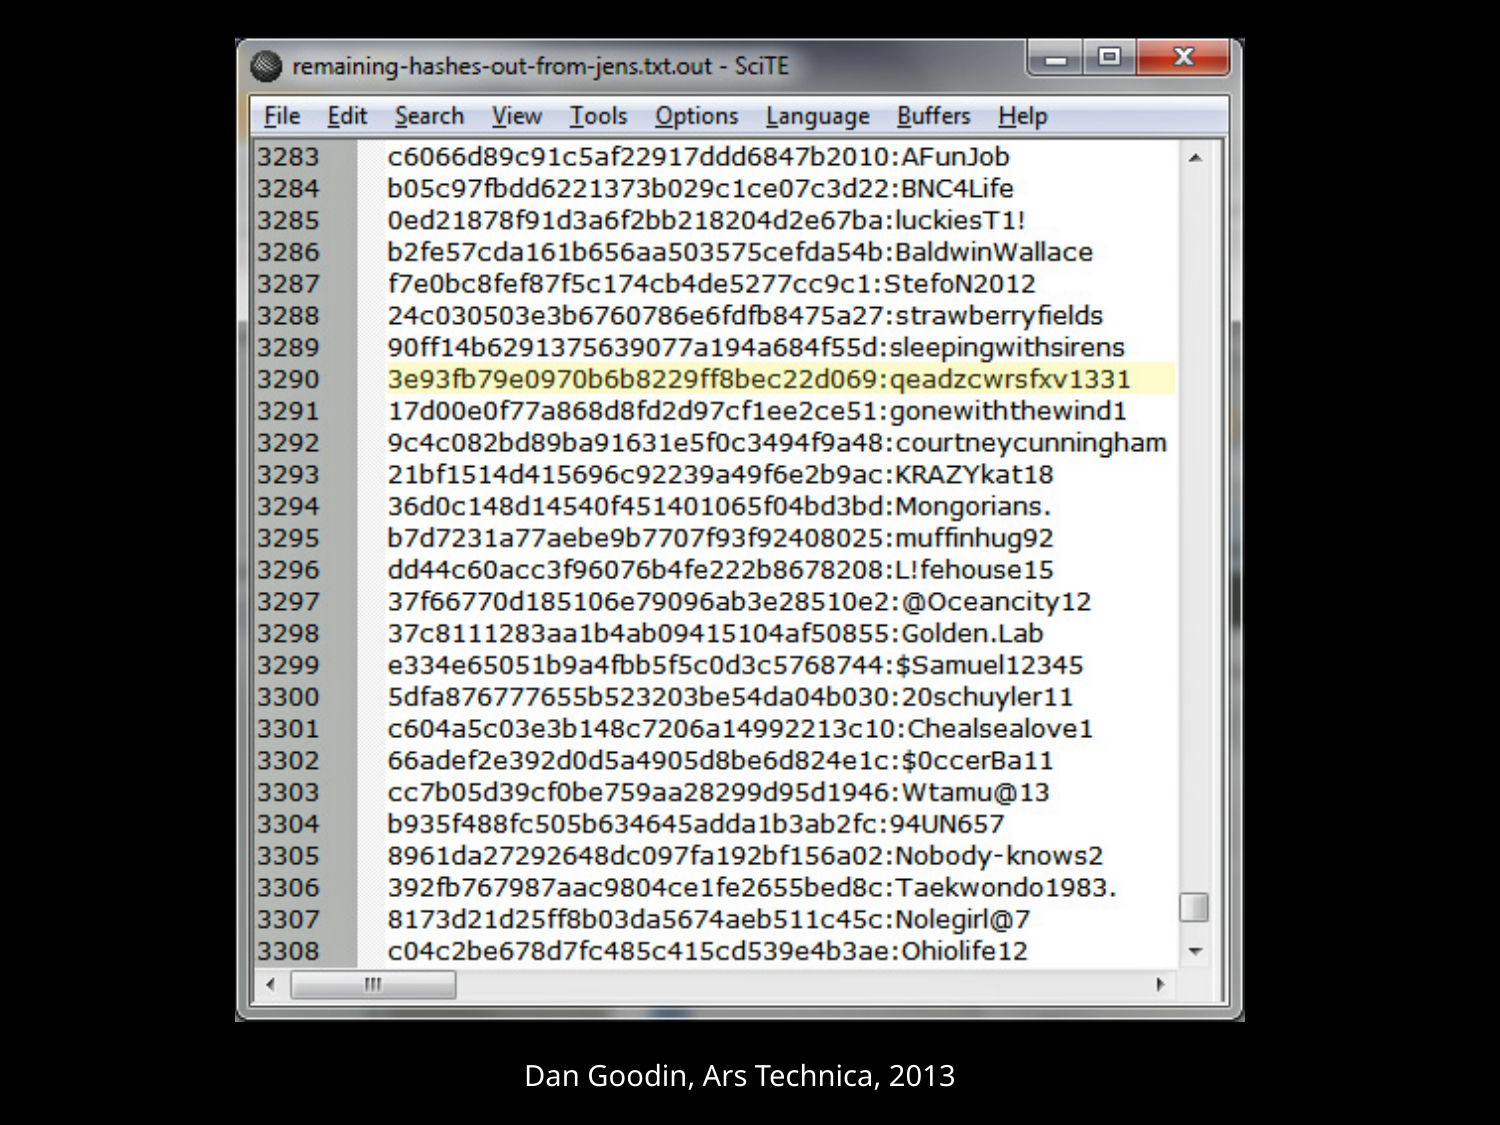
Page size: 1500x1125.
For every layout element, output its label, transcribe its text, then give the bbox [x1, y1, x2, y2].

text_box Dan Goodin, Ars Technica, 2013 [509, 1049, 971, 1100]
picture [234, 37, 1246, 1022]
